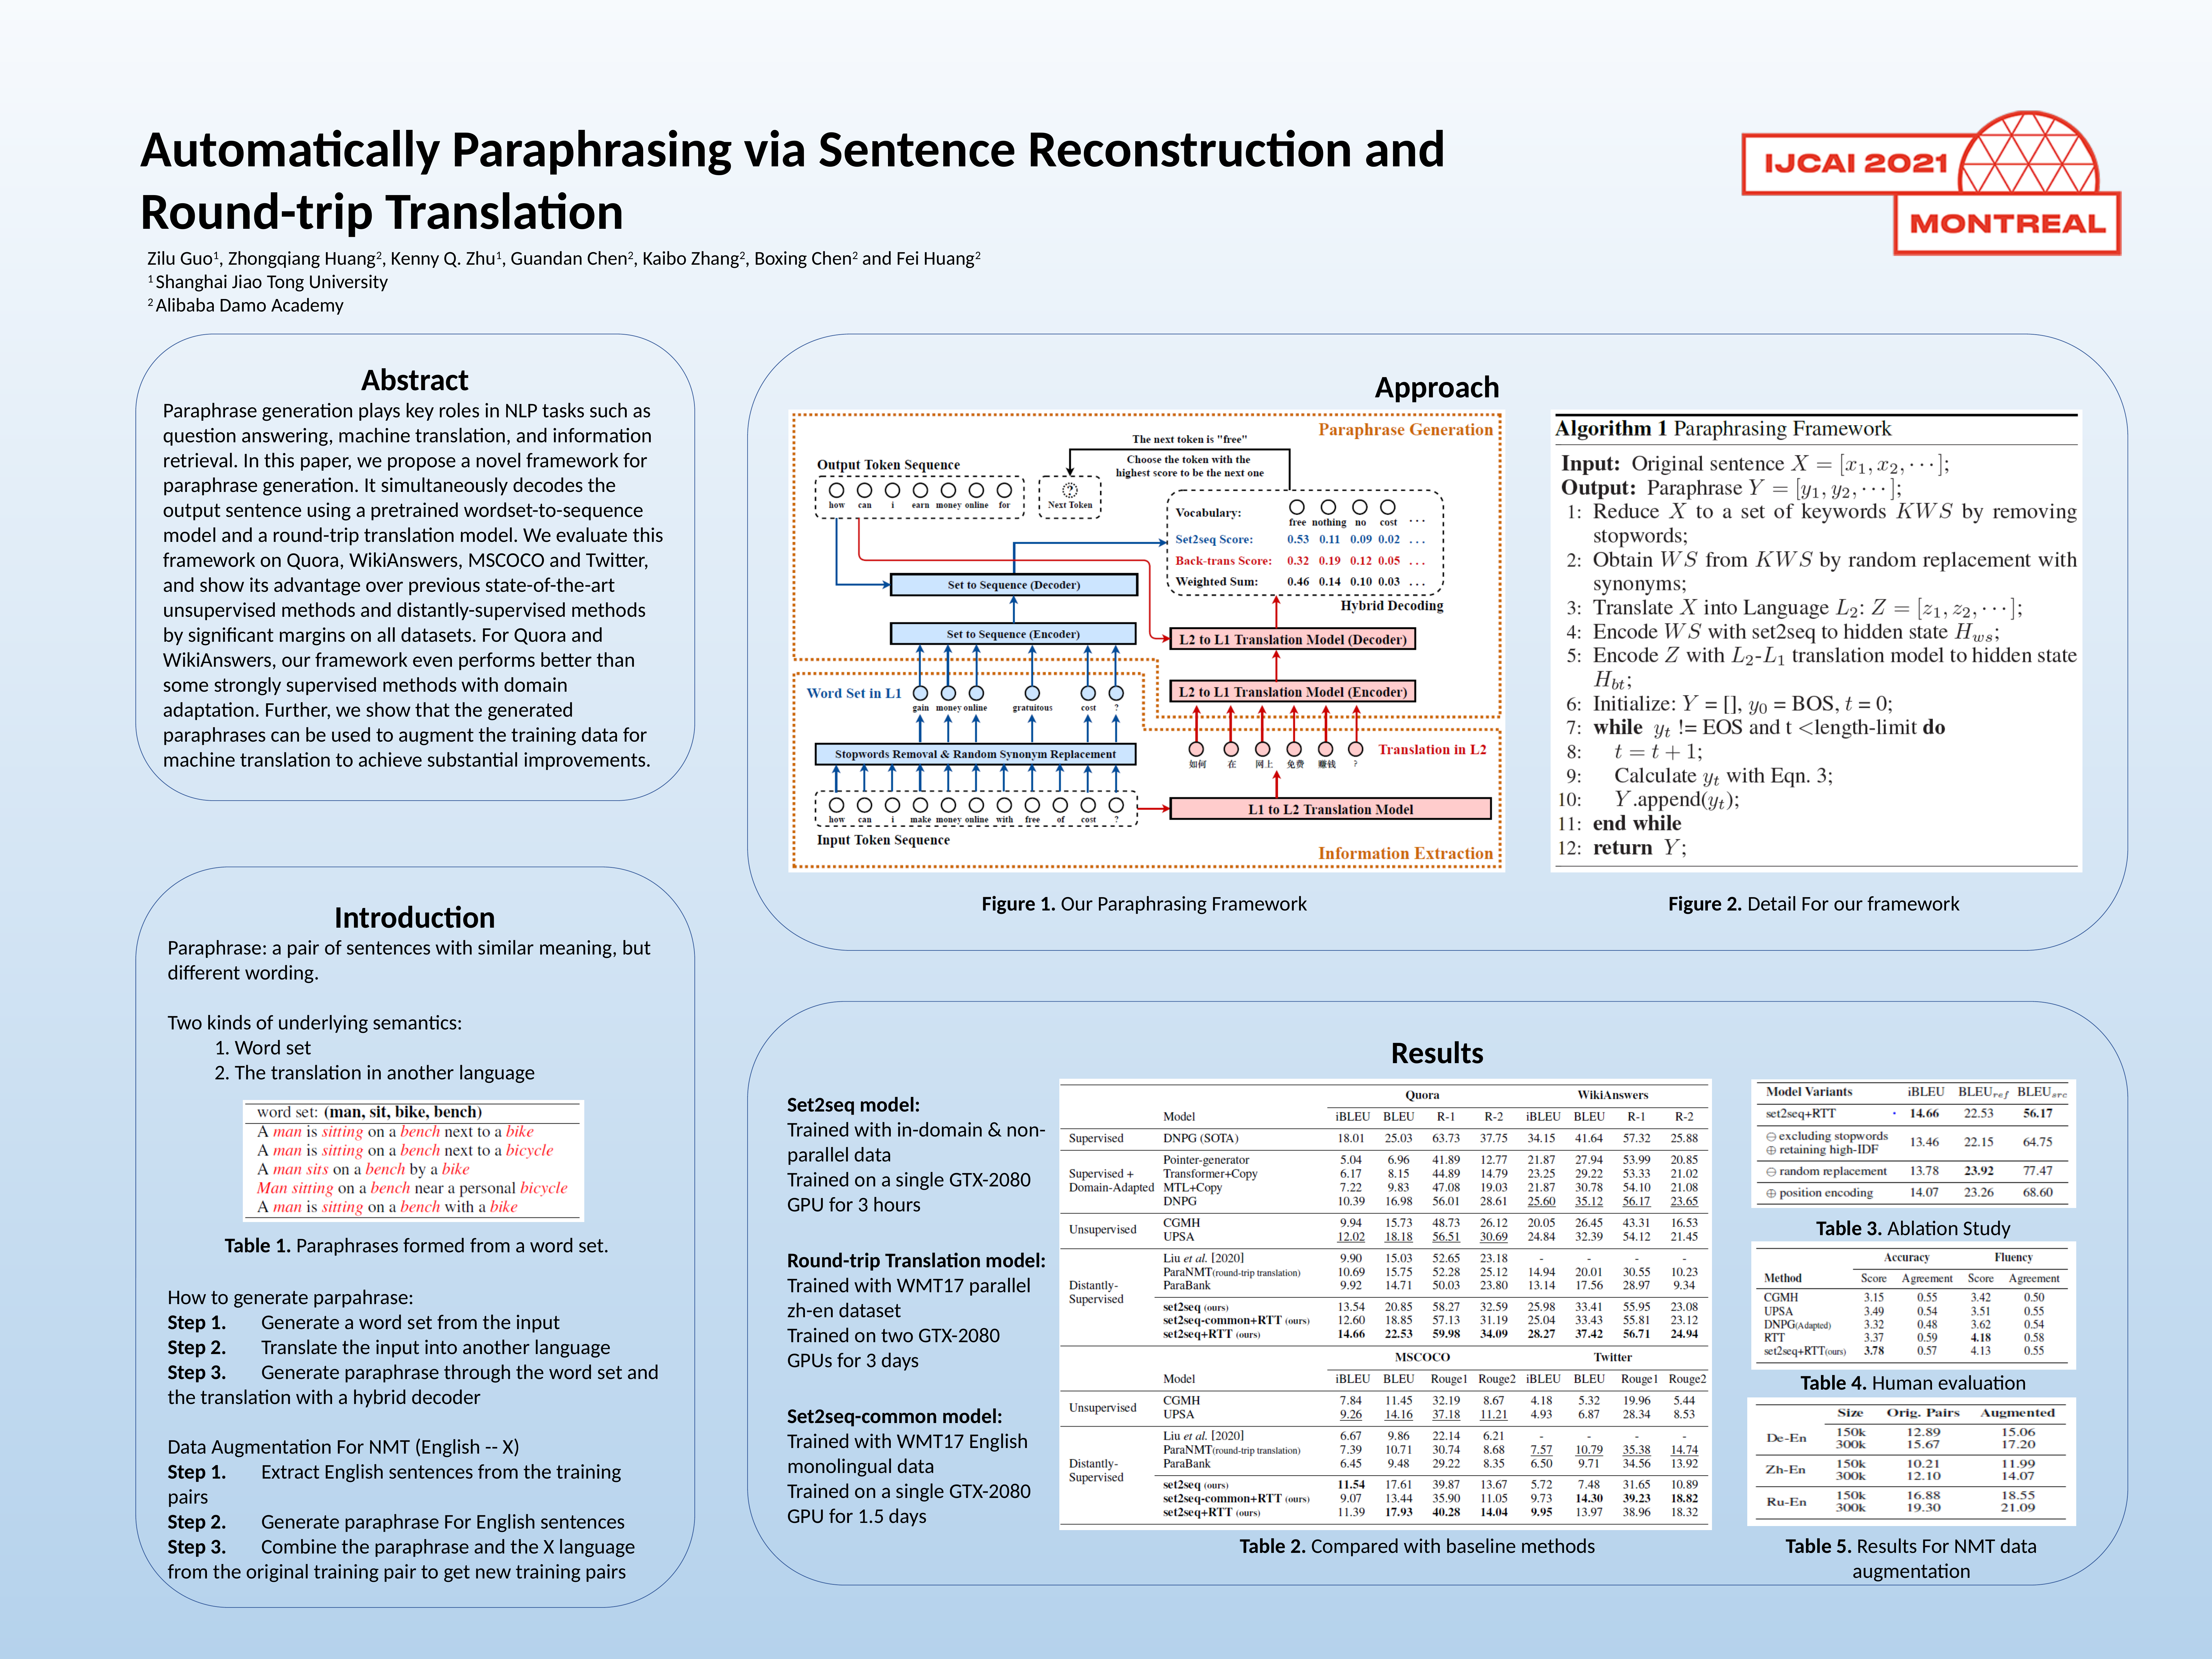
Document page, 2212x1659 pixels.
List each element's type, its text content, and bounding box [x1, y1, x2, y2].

picture [1751, 1241, 2076, 1370]
text_box Zilu Guo1, Zhongqiang Huang2, Kenny Q. Zhu1, Guandan Chen2, Kaibo Zhang2, Boxing Chen2 and Fei Huang2 1 Shanghai Jiao Tong University 2 Alibaba Damo Academy [143, 243, 986, 318]
picture [1751, 1079, 2076, 1208]
text_box Automatically Paraphrasing via Sentence Reconstruction and Round-trip Translation [135, 112, 1596, 242]
text_box Figure 1. Our Paraphrasing Framework [977, 887, 1316, 917]
picture [1059, 1079, 1712, 1530]
text_box Table 5. Results For NMT data augmentation [1767, 1530, 2057, 1585]
text_box Figure 2. Detail For our framework [1664, 887, 1969, 917]
text_box Table 3. Ablation Study [1780, 1212, 2048, 1241]
text_box Table 4. Human evaluation [1780, 1370, 2048, 1396]
picture [788, 410, 1505, 872]
picture [243, 1100, 584, 1222]
text_box Introduction Paraphrase: a pair of sentences with similar meaning, but different wording. Two kinds of underlying semantics: 1. Word set 2. The translation in another language How to generate parpahrase: Step 1. Generate a word set from the input Step 2. Translate the input into another language Step 3. Generate paraphrase through the word set and the translation with a hybrid decoder Data Augmentation For NMT (English -- X) Step 1. Extract English sentences from the training pairs Step 2. Generate paraphrase For English sentences Step 3. Combine the paraphrase and the X language from the original training pair to get new training pairs [135, 866, 695, 1608]
text_box Round-trip Translation model: Trained with WMT17 parallel zh-en dataset Trained on two GTX-2080 GPUs for 3 days [782, 1244, 1054, 1374]
text_box Abstract Paraphrase generation plays key roles in NLP tasks such as question answering, machine translation, and information retrieval. In this paper, we propose a novel framework for paraphrase generation. It simultaneously decodes the output sentence using a pretrained wordset-to-sequence model and a round-trip translation model. We evaluate this framework on Quora, WikiAnswers, MSCOCO and Twitter, and show its advantage over previous state-of-the-art unsupervised methods and distantly-supervised methods by significant margins on all datasets. For Quora and WikiAnswers, our framework even performs better than some strongly supervised methods with domain adaptation. Further, we show that the generated paraphrases can be used to augment the training data for machine translation to achieve substantial improvements. [135, 334, 695, 801]
text_box Table 1. Paraphrases formed from a word set. [220, 1229, 623, 1259]
picture [1551, 410, 2082, 872]
picture [1741, 110, 2122, 256]
text_box Set2seq-common model: Trained with WMT17 English monolingual data Trained on a single GTX-2080 GPU for 1.5 days [782, 1400, 1054, 1530]
text_box Approach [747, 334, 2128, 951]
text_box Results [747, 1001, 2128, 1586]
text_box Set2seq model: Trained with in-domain & non-parallel data Trained on a single GTX-2080 GPU for 3 hours [782, 1088, 1054, 1218]
picture [1747, 1397, 2076, 1526]
text_box Table 2. Compared with baseline methods [1216, 1530, 1620, 1560]
